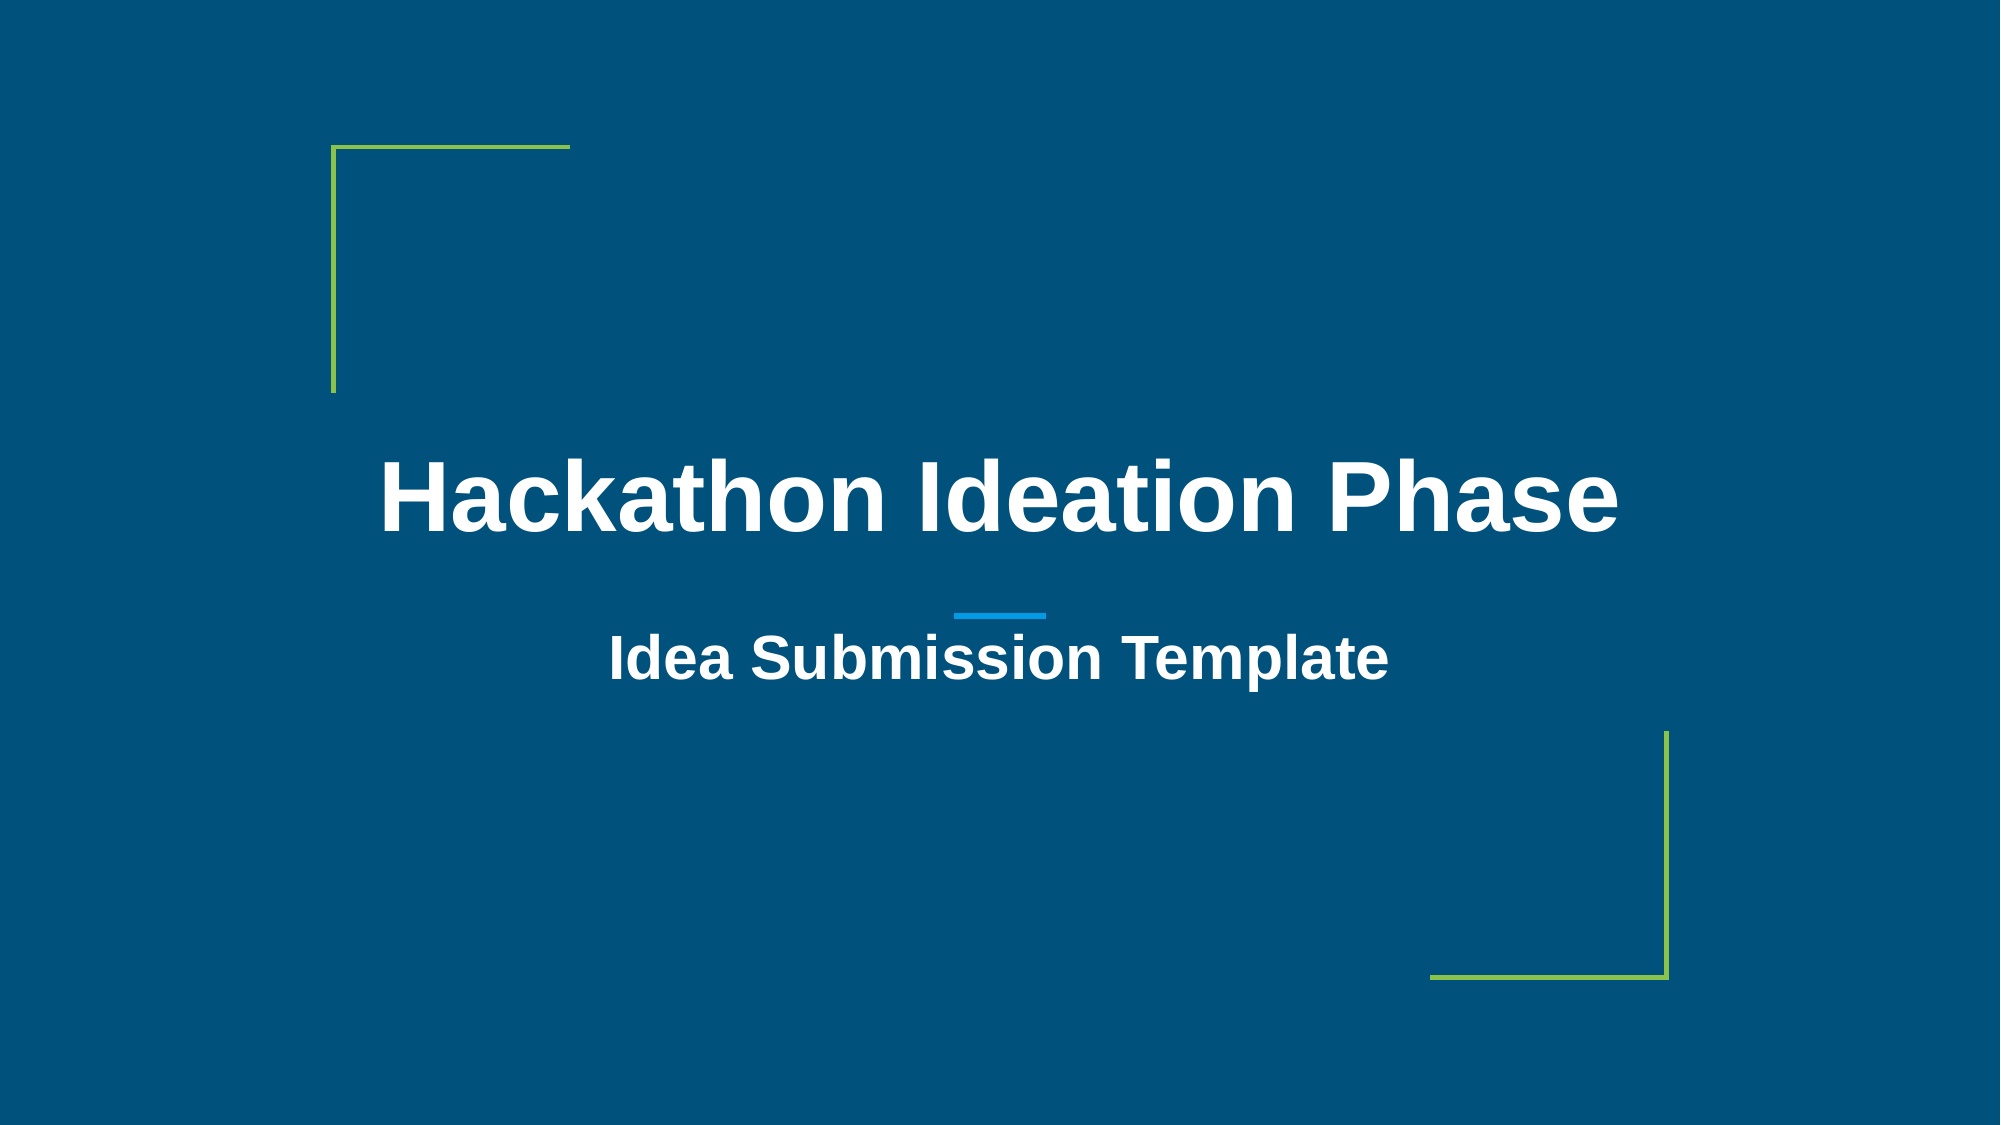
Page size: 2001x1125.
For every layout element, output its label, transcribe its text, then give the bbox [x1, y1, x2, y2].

text_box Hackathon Ideation Phase [332, 441, 1668, 551]
text_box Idea Submission Template [332, 619, 1668, 692]
